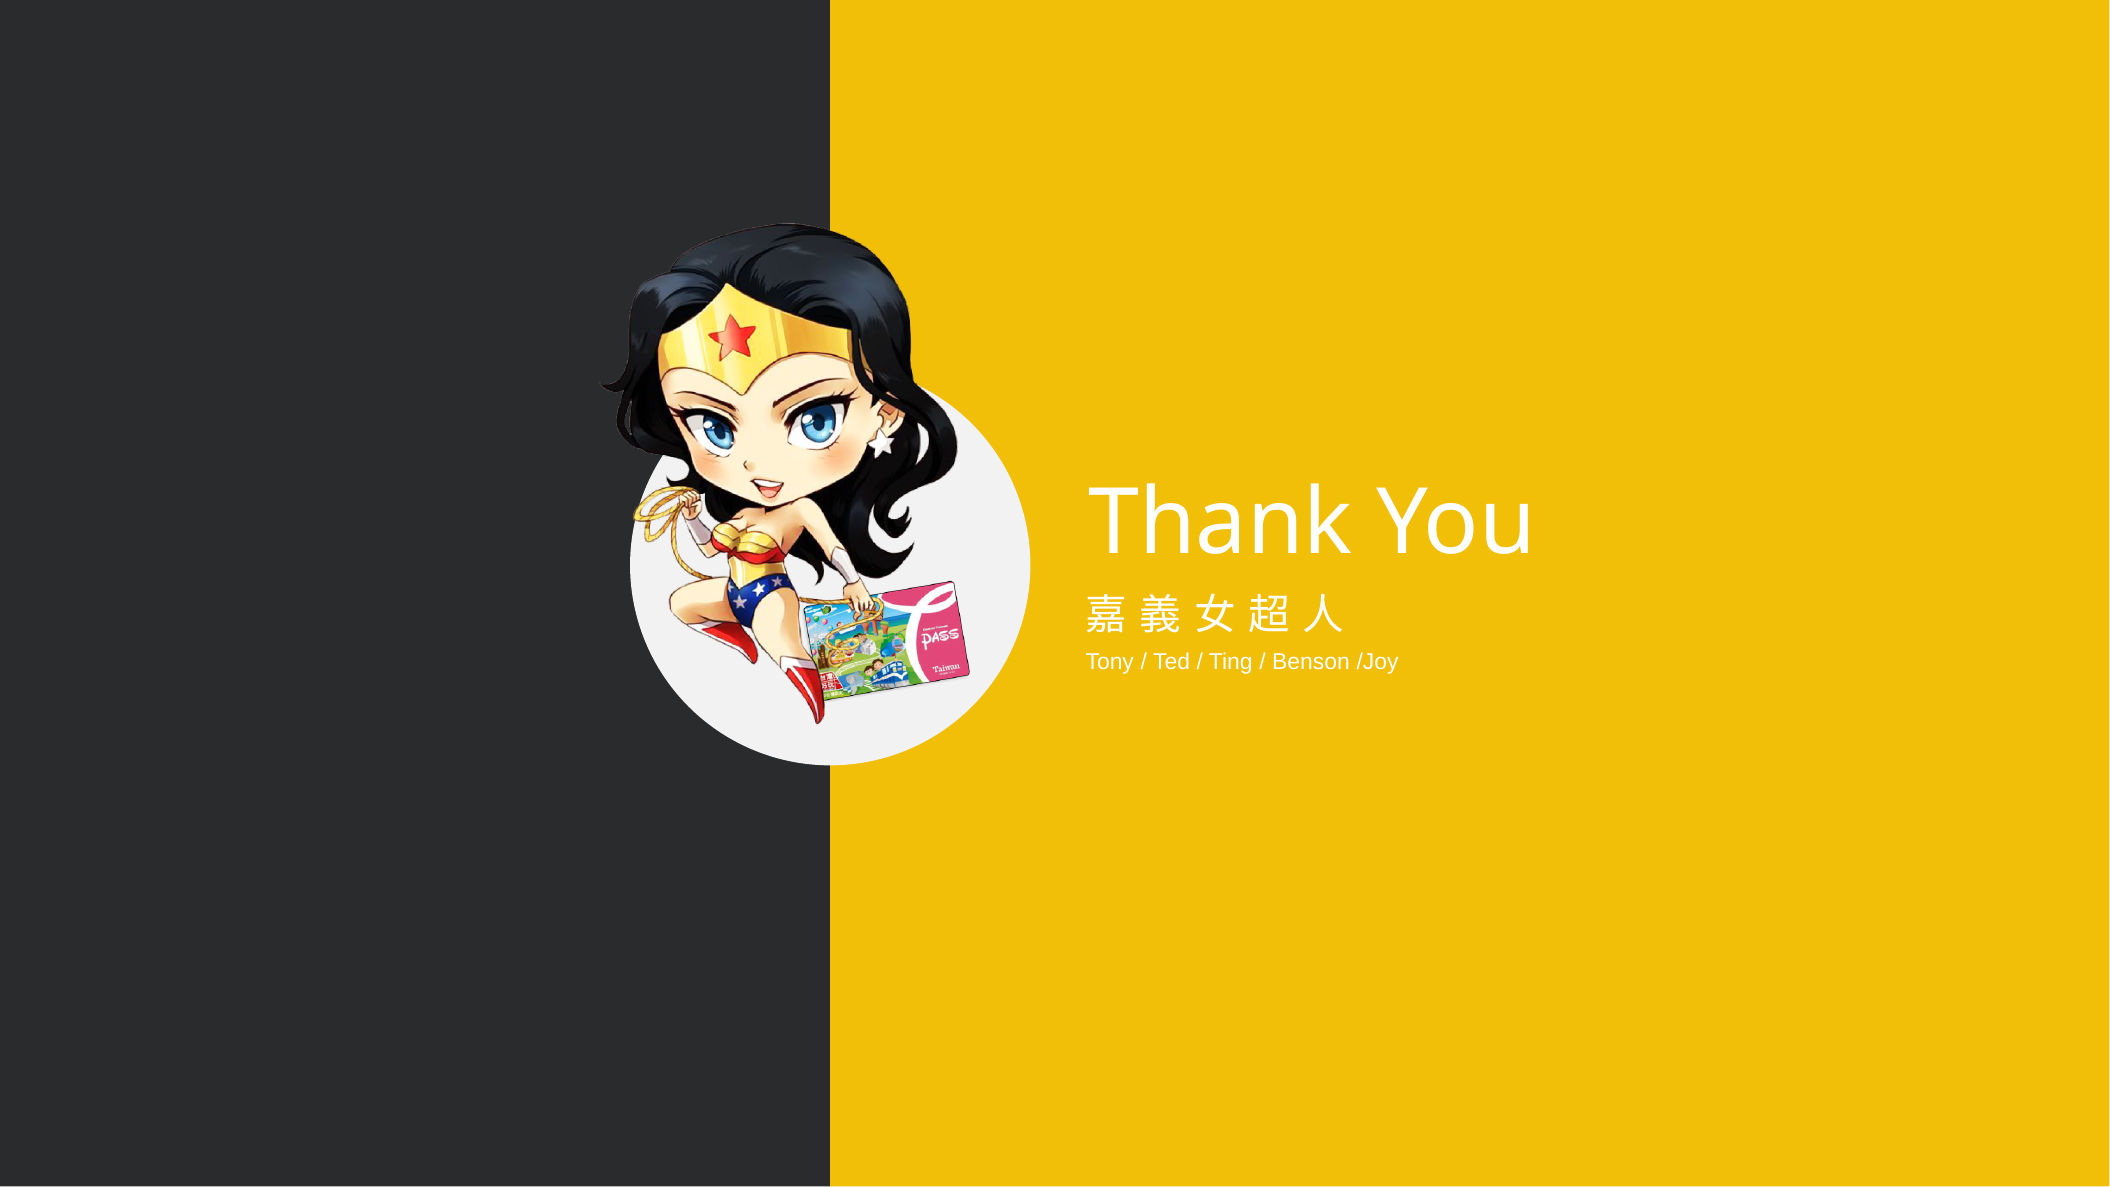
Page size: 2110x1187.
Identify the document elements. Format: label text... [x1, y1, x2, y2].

text_box Thank You [1073, 454, 1552, 580]
text_box [806, 633, 1020, 767]
text_box Tony / Ted / Ting / Benson /Joy [1070, 646, 1558, 682]
text_box [829, 0, 2110, 1187]
text_box [0, 0, 829, 1187]
text_box 嘉義女超人 [1070, 580, 1558, 646]
text_box [474, 173, 1068, 767]
